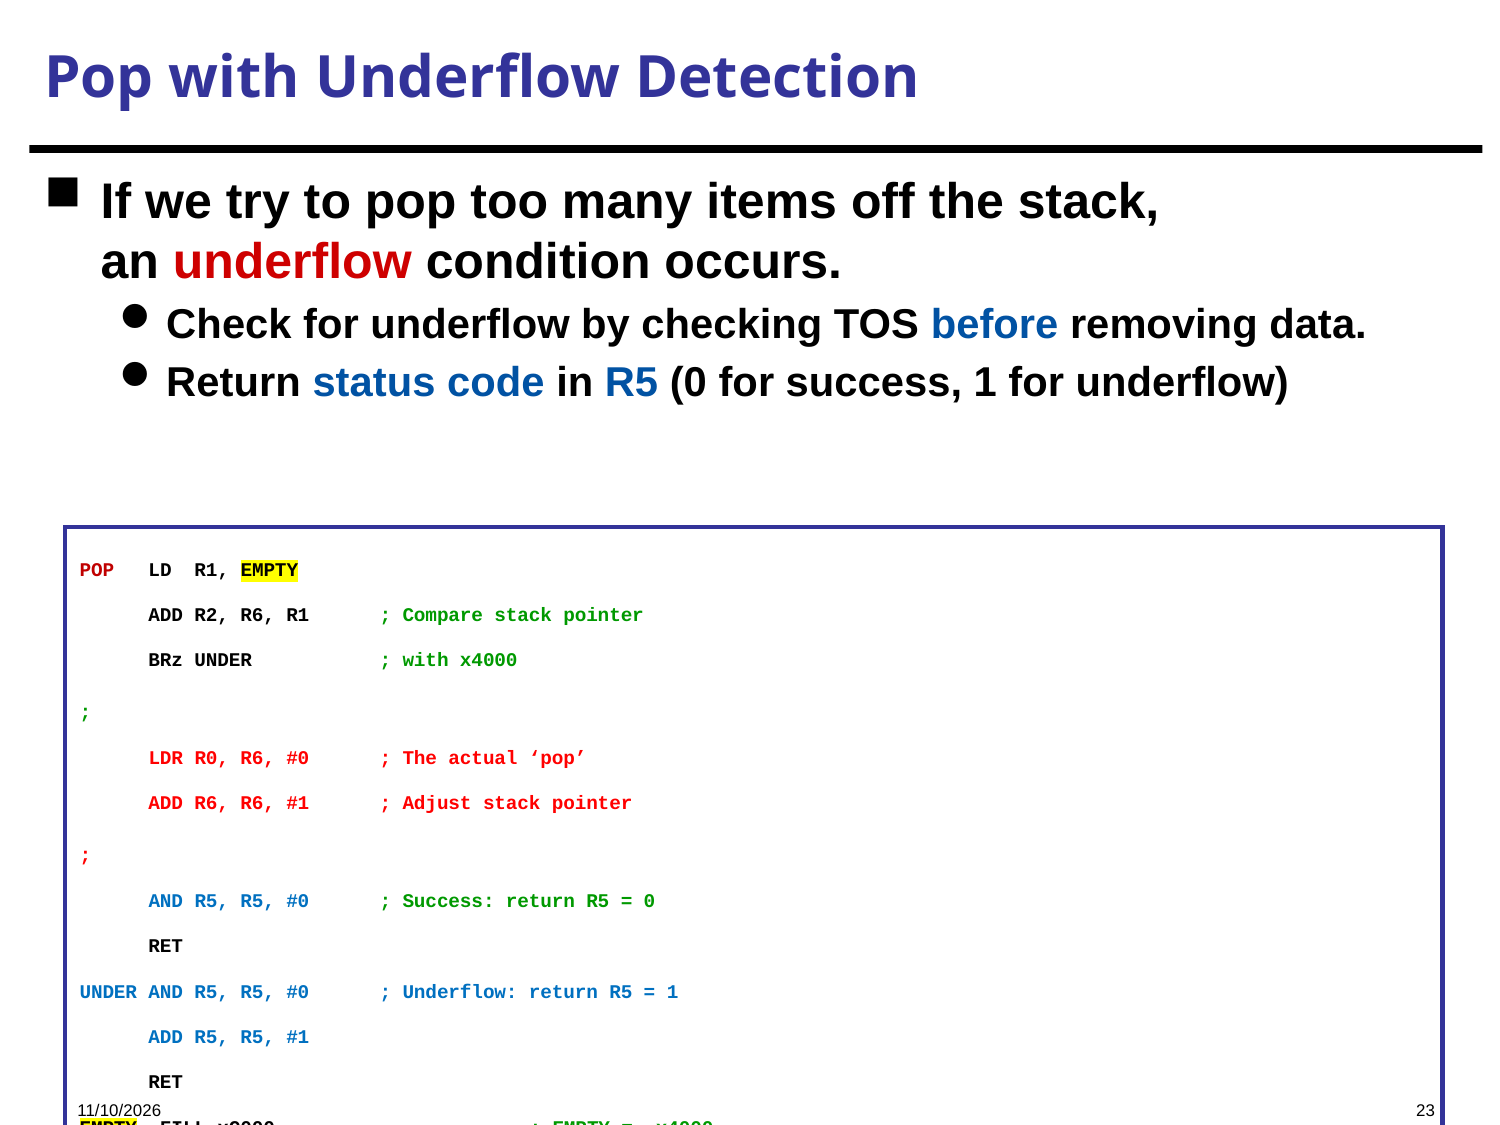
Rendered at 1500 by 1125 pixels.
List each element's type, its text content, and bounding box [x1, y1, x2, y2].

slide_number 23 [1443, 1072, 1450, 1113]
title Pop with Underflow Detection [29, 11, 1480, 138]
list If we try to pop too many items off the stack, an underflow condition occurs. Check for underflow by checking TOS before removing data. Return status code in R5 (0 for success, 1 for underflow) [29, 160, 1455, 498]
text_box POP LD R1, EMPTY ADD R2, R6, R1 ; Compare stack pointer BRz UNDER ; with x4000 ; LDR R0, R6, #0 ; The actual ‘pop’ ADD R6, R6, #1 ; Adjust stack pointer ; AND R5, R5, #0 ; Success: return R5 = 0 RET UNDER AND R5, R5, #0 ; Underflow: return R5 = 1 ADD R5, R5, #1 RET EMPTY .FILL xC000 ; EMPTY = -x4000 [64, 527, 1443, 1125]
